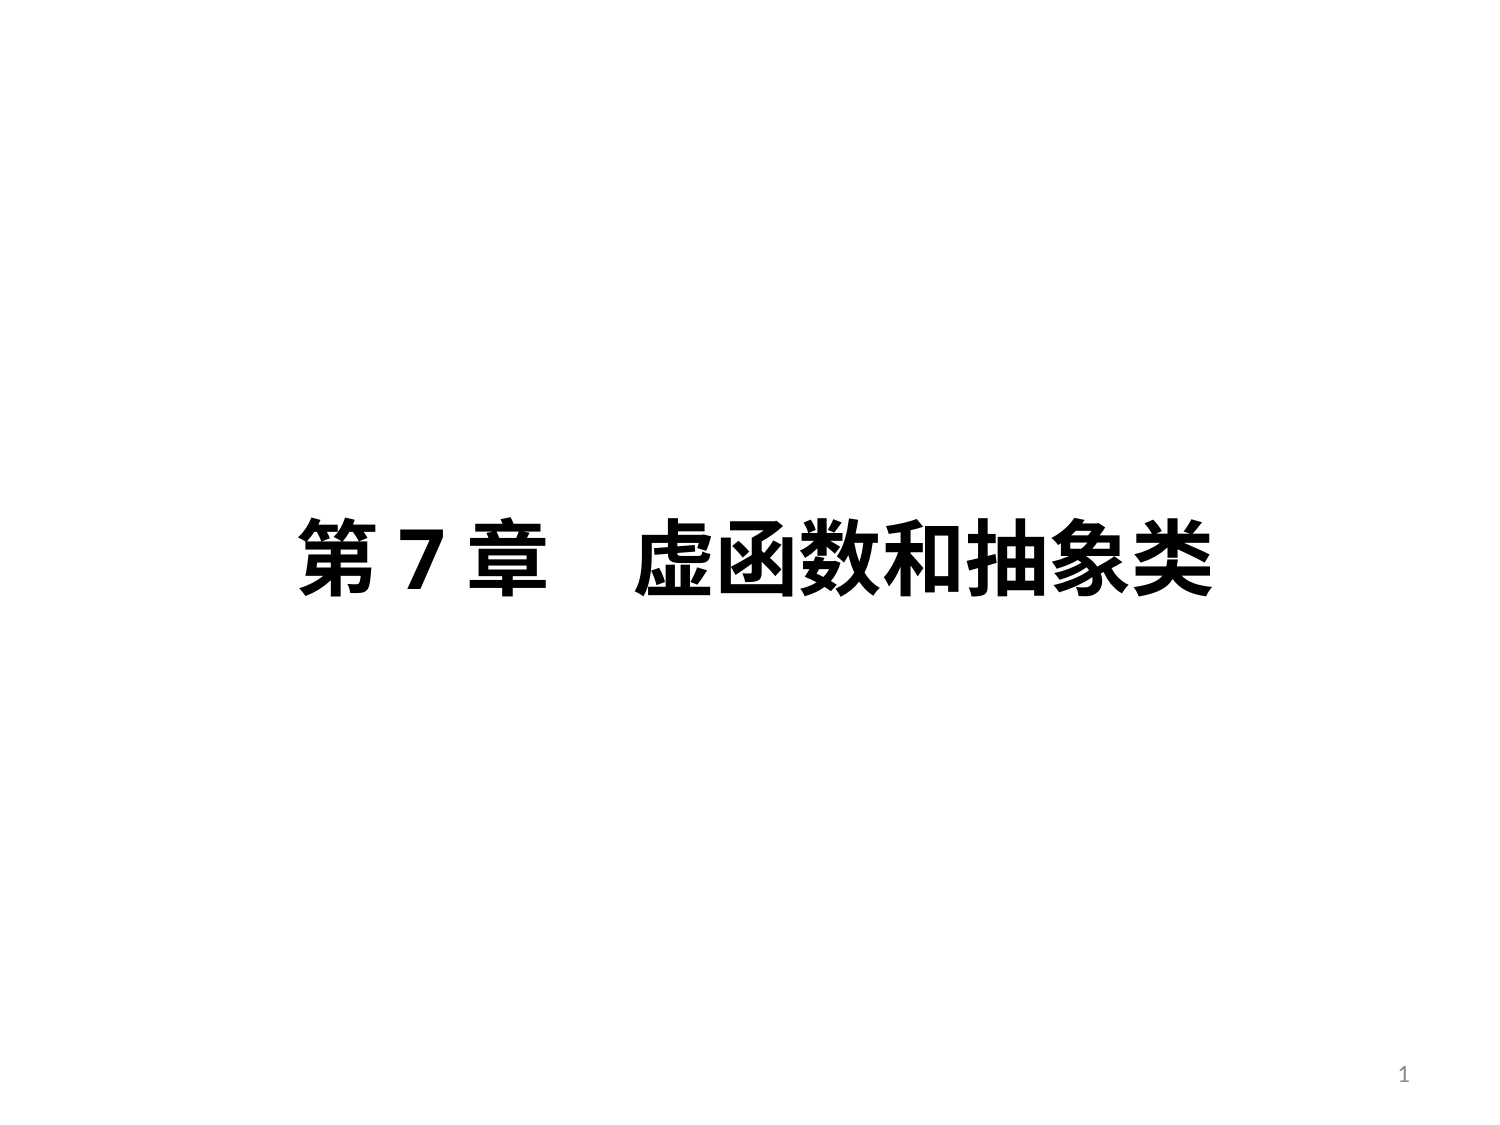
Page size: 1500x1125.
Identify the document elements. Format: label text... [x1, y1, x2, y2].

slide_number 1 [1074, 1042, 1425, 1103]
title 第7章 虚函数和抽象类 [88, 462, 1423, 650]
